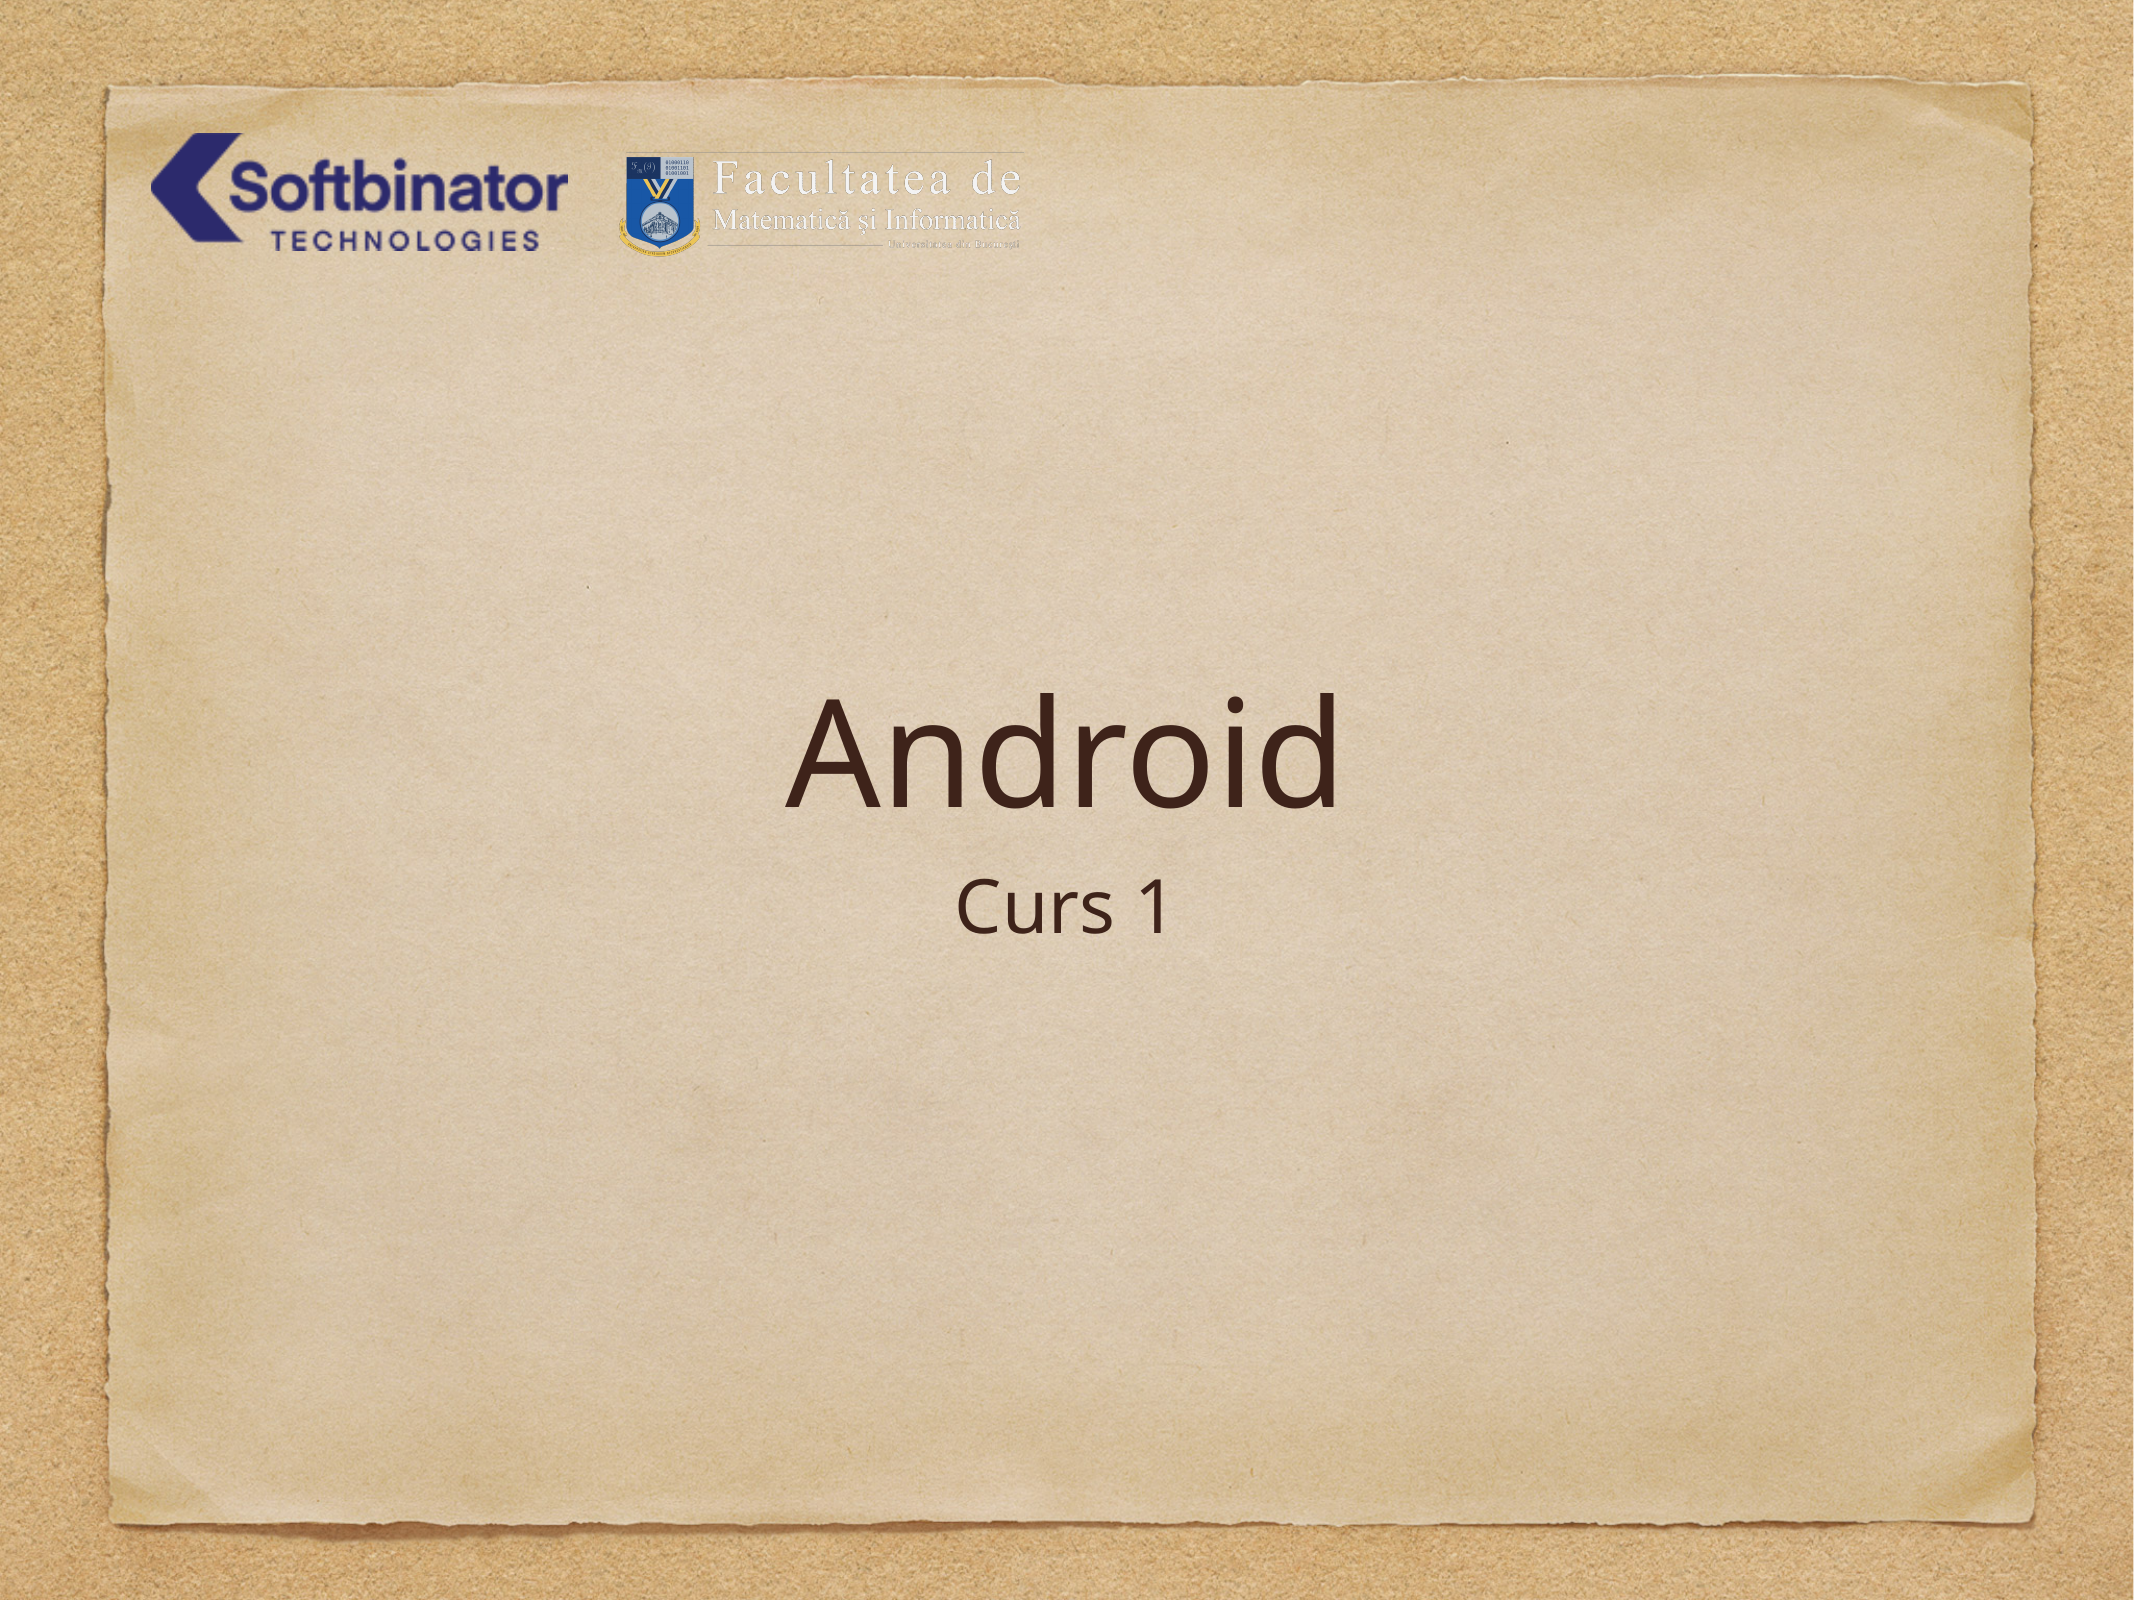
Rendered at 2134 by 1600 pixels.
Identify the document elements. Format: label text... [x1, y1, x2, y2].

title Android [207, 276, 1926, 847]
subtitle Curs 1 [207, 849, 1926, 1091]
picture [0, 0, 2134, 1600]
